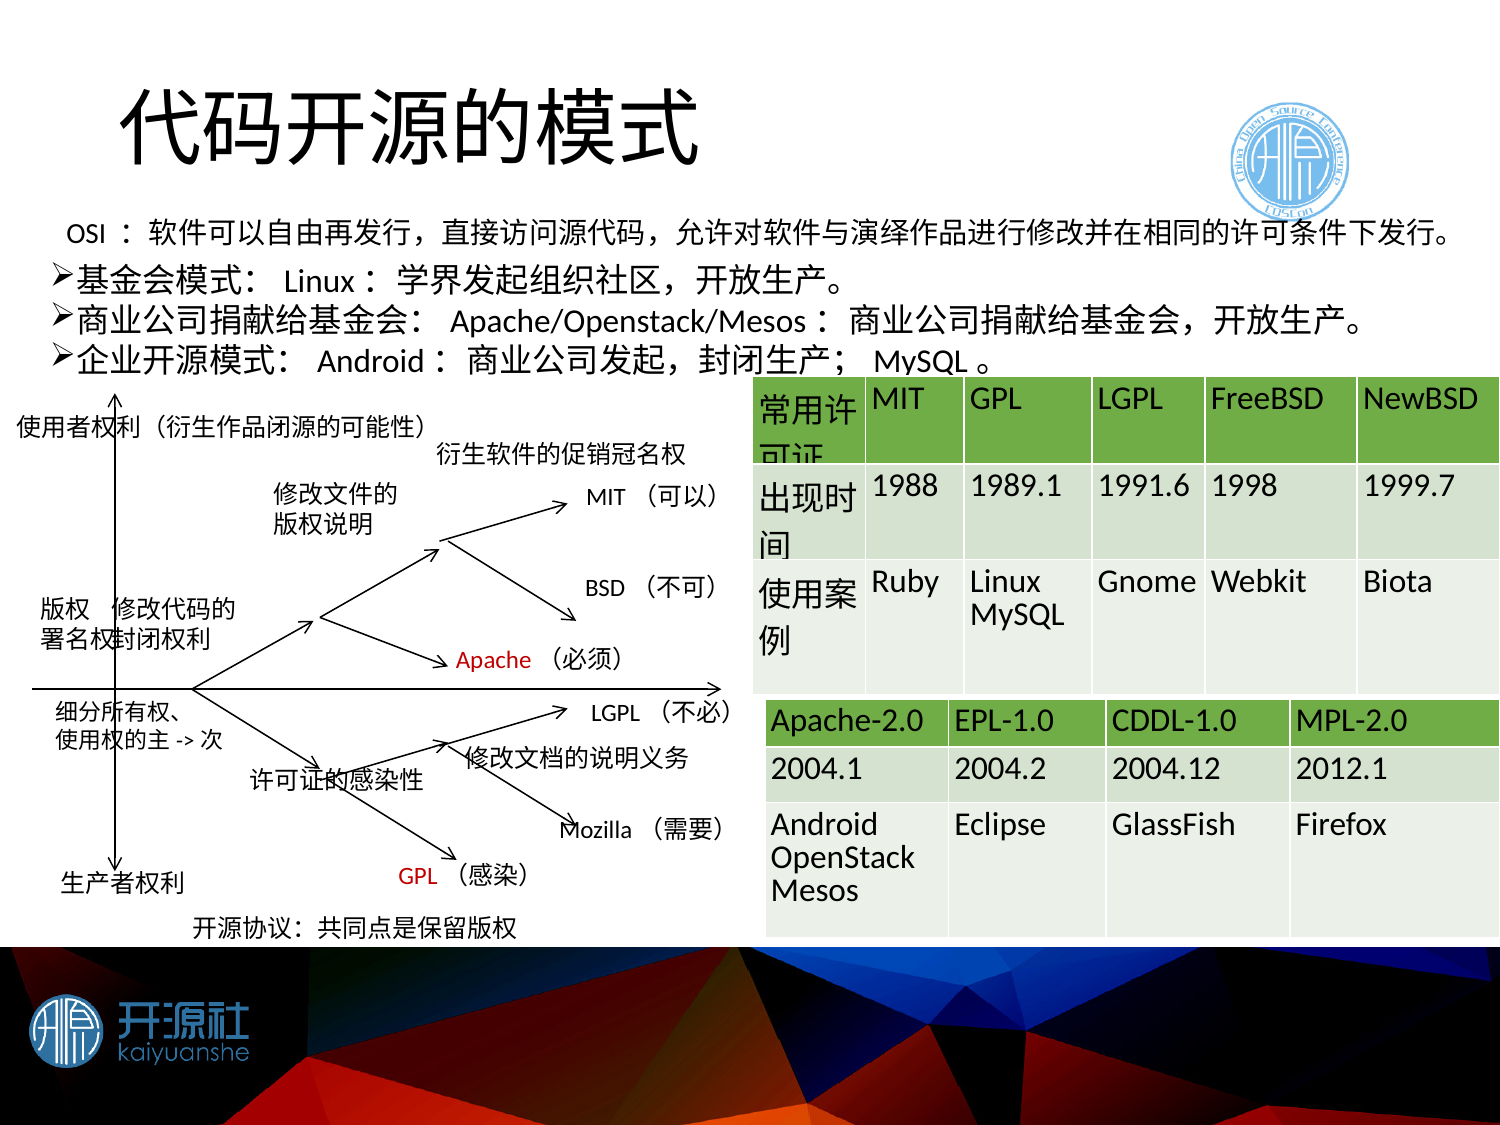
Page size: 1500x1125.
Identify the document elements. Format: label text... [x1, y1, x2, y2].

table_cell Eclipse [949, 803, 1105, 937]
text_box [29, 393, 748, 951]
table_header FreeBSD [1206, 377, 1356, 463]
table_cell 2004.12 [1107, 748, 1289, 802]
text_box OSI ：软件可以自由再发行，直接访问源代码，允许对软件与演绎作品进行修改并在相同的许可条件下发行。 [51, 200, 1471, 257]
picture [0, 947, 1500, 1125]
table_cell 使用案例 [753, 560, 865, 694]
table_cell 1988 [866, 465, 963, 559]
table_header EPL-1.0 [949, 700, 1105, 746]
table_cell 1998 [1206, 465, 1356, 559]
table_cell Linux MySQL [965, 560, 1091, 694]
table_header GPL [965, 377, 1091, 463]
table_cell Biota [1358, 560, 1499, 694]
table_cell Webkit [1206, 560, 1356, 694]
table_cell 1991.6 [1093, 465, 1204, 559]
table_cell 2012.1 [1291, 748, 1499, 802]
table_header MPL-2.0 [1291, 700, 1499, 746]
table_header LGPL [1093, 377, 1204, 463]
table_header MIT [866, 377, 963, 463]
table_cell Firefox [1291, 803, 1499, 937]
title 代码开源的模式 [103, 59, 1397, 200]
table_cell 出现时间 [753, 465, 865, 559]
table_header Apache-2.0 [766, 700, 948, 746]
table_header 常用许可证 [753, 377, 865, 463]
table_cell GlassFish [1107, 803, 1289, 937]
table_cell 1999.7 [1358, 465, 1499, 559]
table_header NewBSD [1358, 377, 1499, 463]
table_cell 2004.2 [949, 748, 1105, 802]
table_cell Ruby [866, 560, 963, 694]
table_cell 2004.1 [766, 748, 948, 802]
text_box 基金会模式：Linux：学界发起组织社区，开放生产。 商业公司捐献给基金会：Apache/Openstack/Mesos：商业公司捐献给基金会，开放生产。 企业开源模式：Android：商业公司发起，封闭生产；MySQL。 [35, 251, 1500, 387]
table_header CDDL-1.0 [1107, 700, 1289, 746]
table_cell Android OpenStack Mesos [766, 803, 948, 937]
table_cell 1989.1 [965, 465, 1091, 559]
table_cell Gnome [1093, 560, 1204, 694]
